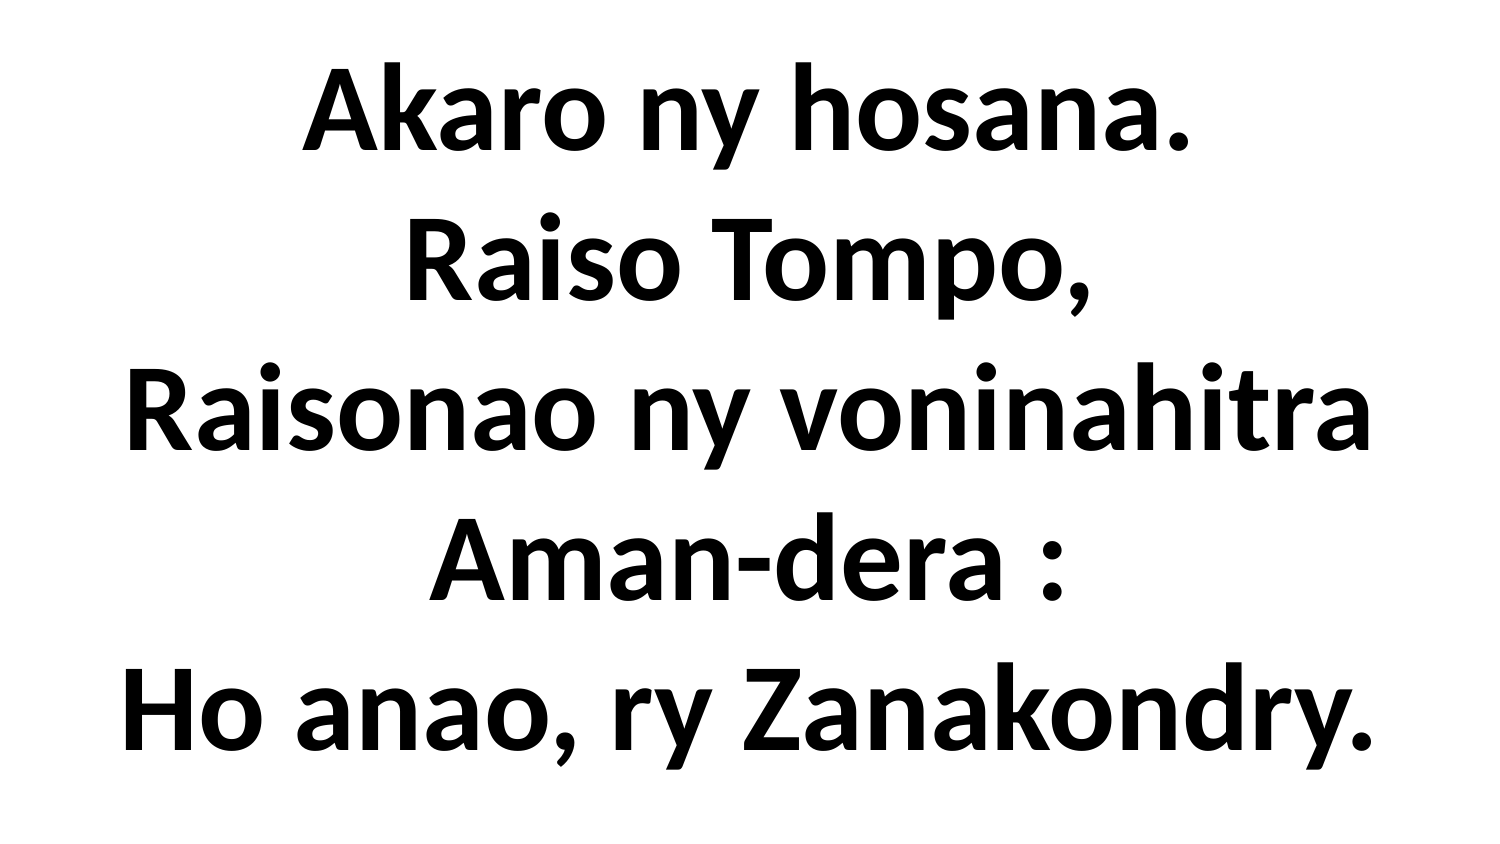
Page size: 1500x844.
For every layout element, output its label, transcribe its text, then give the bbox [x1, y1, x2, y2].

title Akaro ny hosana. Raiso Tompo, Raisonao ny voninahitra Aman-dera : Ho anao, ry Zanakondry. [0, 297, 1500, 504]
